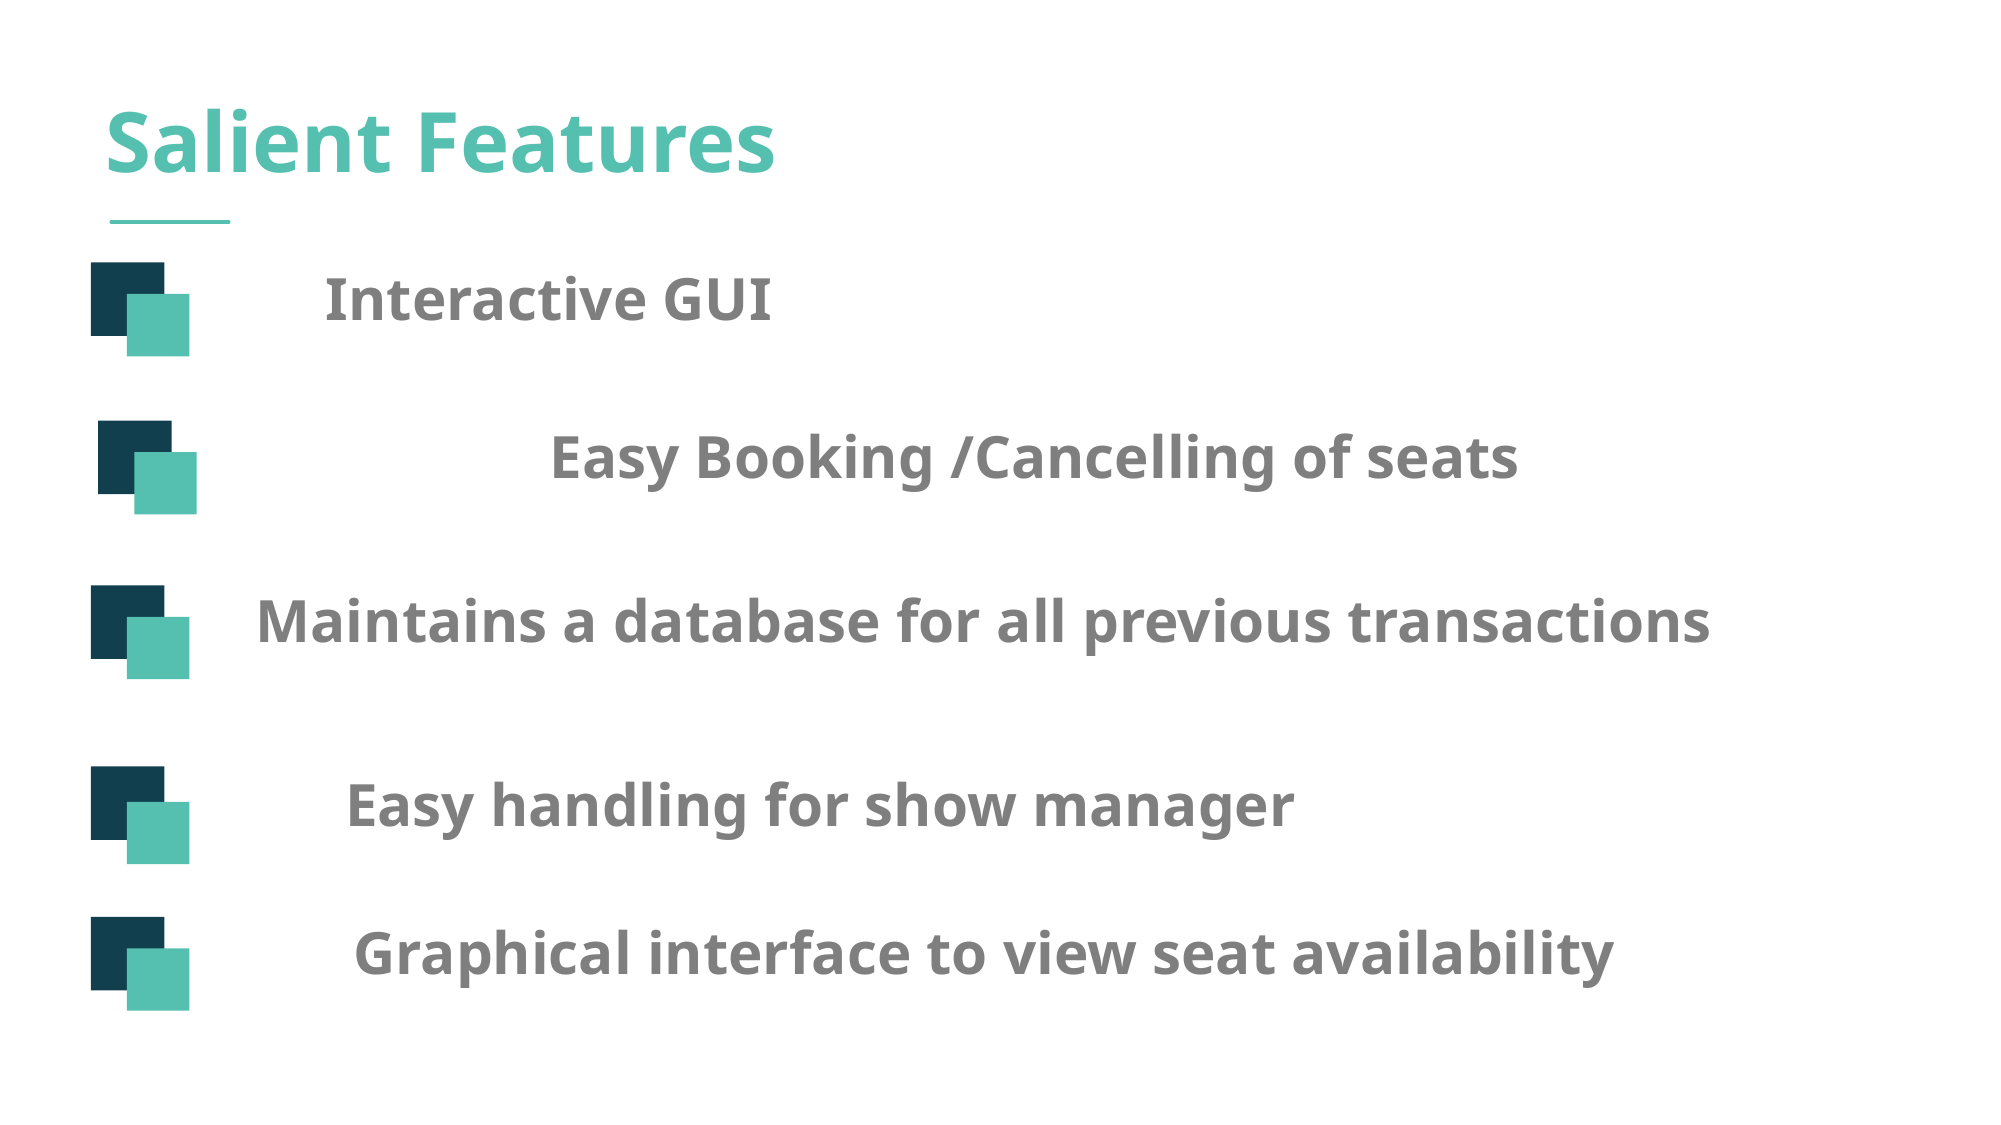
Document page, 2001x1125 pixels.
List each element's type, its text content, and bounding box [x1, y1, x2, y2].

text_box [126, 616, 190, 680]
text_box [126, 801, 190, 865]
text_box [126, 948, 190, 1011]
text_box Graphical interface to view seat availability [209, 908, 1759, 995]
text_box Easy handling for show manager [209, 760, 1432, 847]
text_box Salient Features [90, 82, 1660, 199]
text_box [90, 916, 165, 991]
text_box [134, 452, 197, 515]
text_box [98, 420, 172, 495]
text_box [90, 585, 165, 659]
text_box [90, 254, 917, 357]
text_box Easy Booking /Cancelling of seats [214, 412, 1856, 499]
text_box Maintains a database for all previous transactions [209, 577, 1759, 663]
text_box [90, 766, 165, 840]
